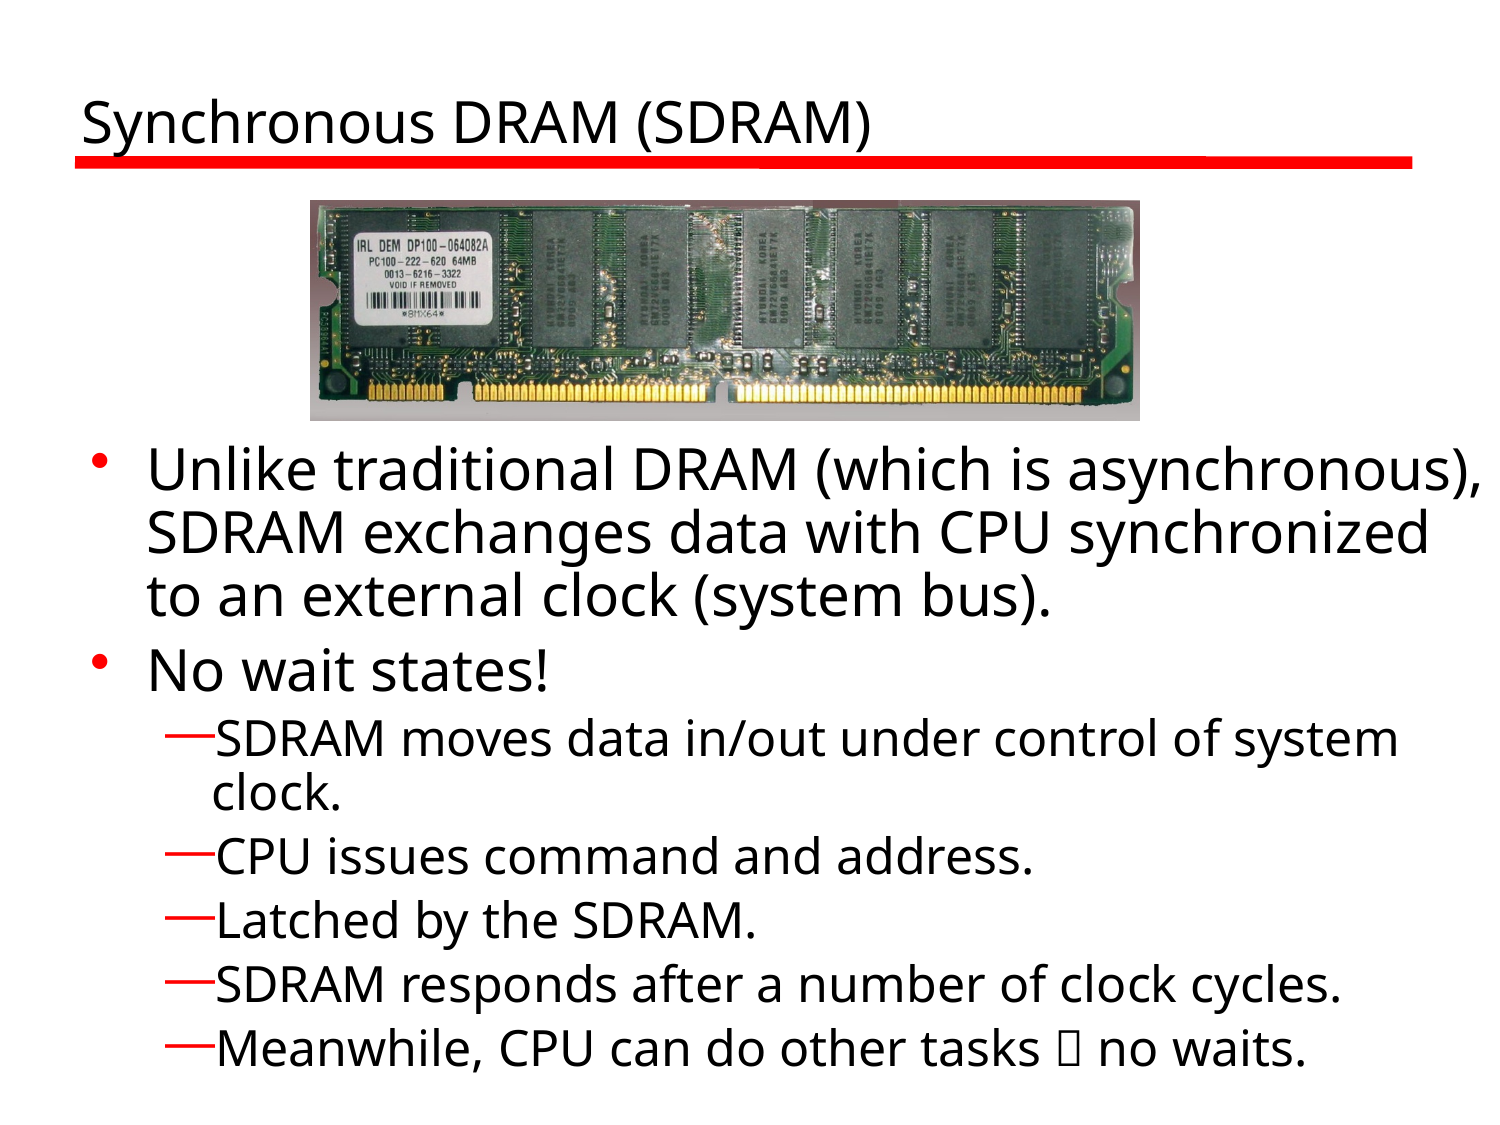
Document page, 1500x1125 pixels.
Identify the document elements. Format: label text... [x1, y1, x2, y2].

list Unlike traditional DRAM (which is asynchronous), SDRAM exchanges data with CPU synchronized to an external clock (system bus). No wait states! SDRAM moves data in/out under control of system clock. CPU issues command and address. Latched by the SDRAM. SDRAM responds after a number of clock cycles. Meanwhile, CPU can do other tasks  no waits. [75, 432, 1500, 1100]
title Synchronous DRAM (SDRAM) [66, 24, 1413, 163]
picture [310, 200, 1141, 421]
